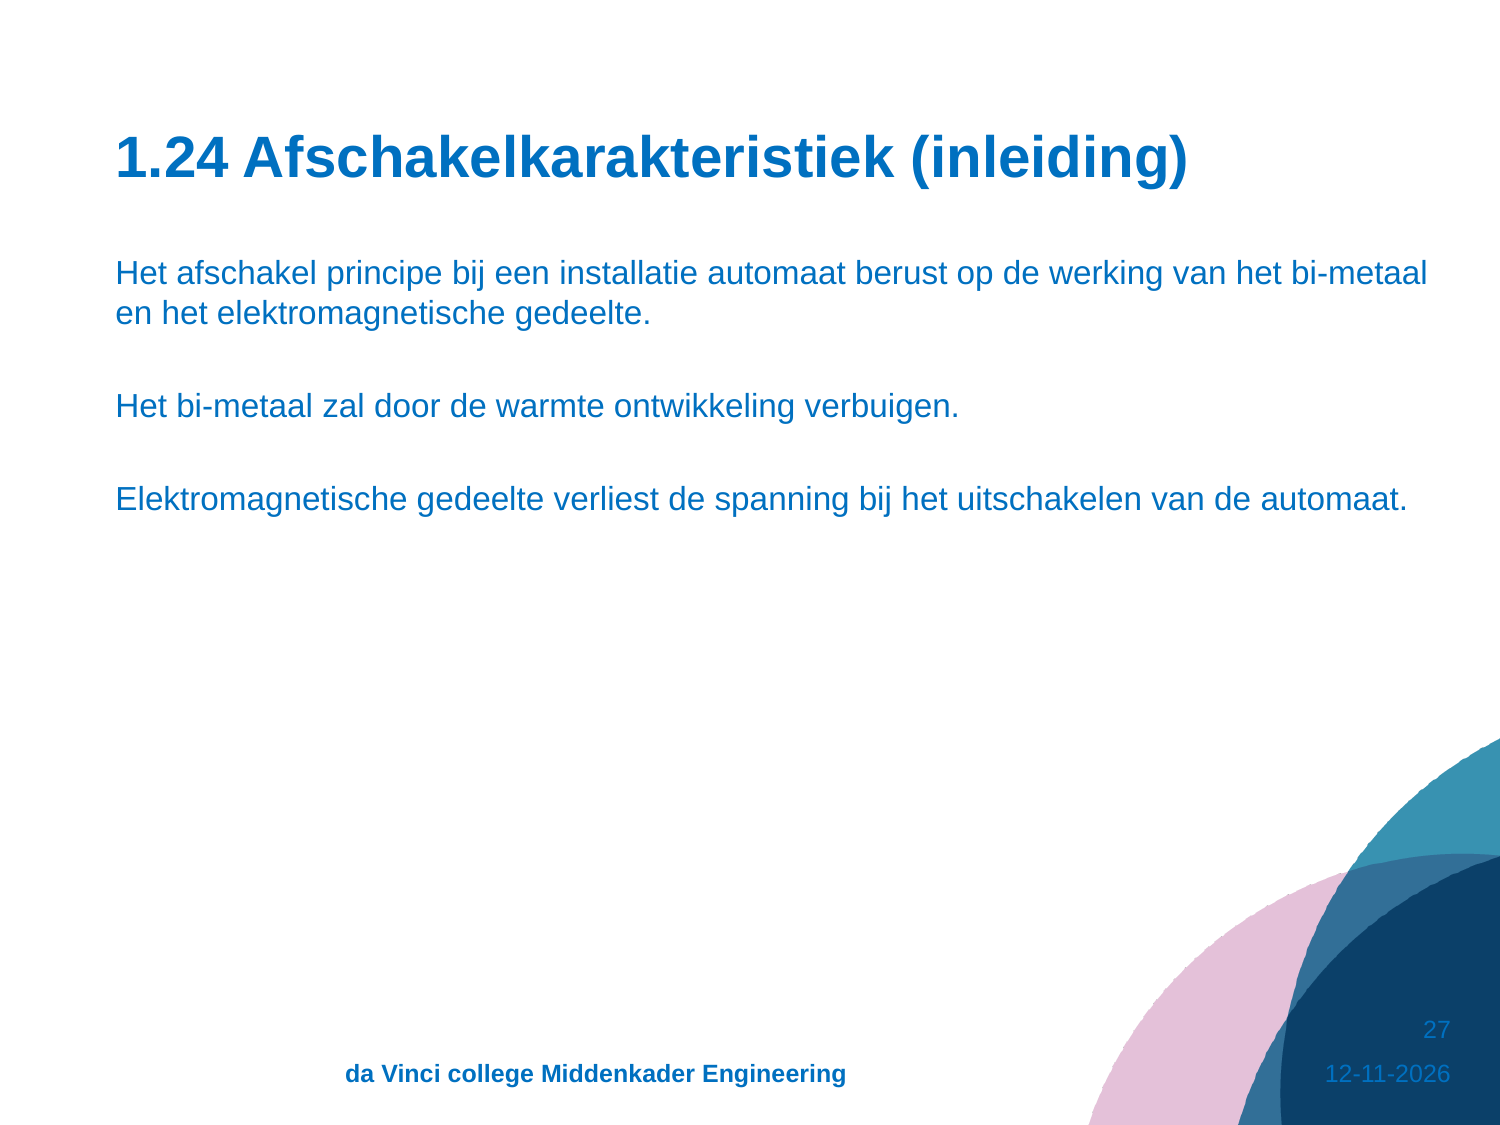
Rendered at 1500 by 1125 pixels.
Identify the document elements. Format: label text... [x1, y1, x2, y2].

list Het afschakel principe bij een installatie automaat berust op de werking van het bi-metaal en het elektromagnetische gedeelte. Het bi-metaal zal door de warmte ontwikkeling verbuigen. Elektromagnetische gedeelte verliest de spanning bij het uitschakelen van de automaat. [100, 243, 1483, 1059]
title 1.24 Afschakelkarakteristiek (inleiding) [100, 54, 1400, 197]
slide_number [1116, 1059, 1467, 1103]
picture [43, 727, 1500, 1125]
footer da Vinci college Middenkader Engineering [242, 1059, 951, 1103]
